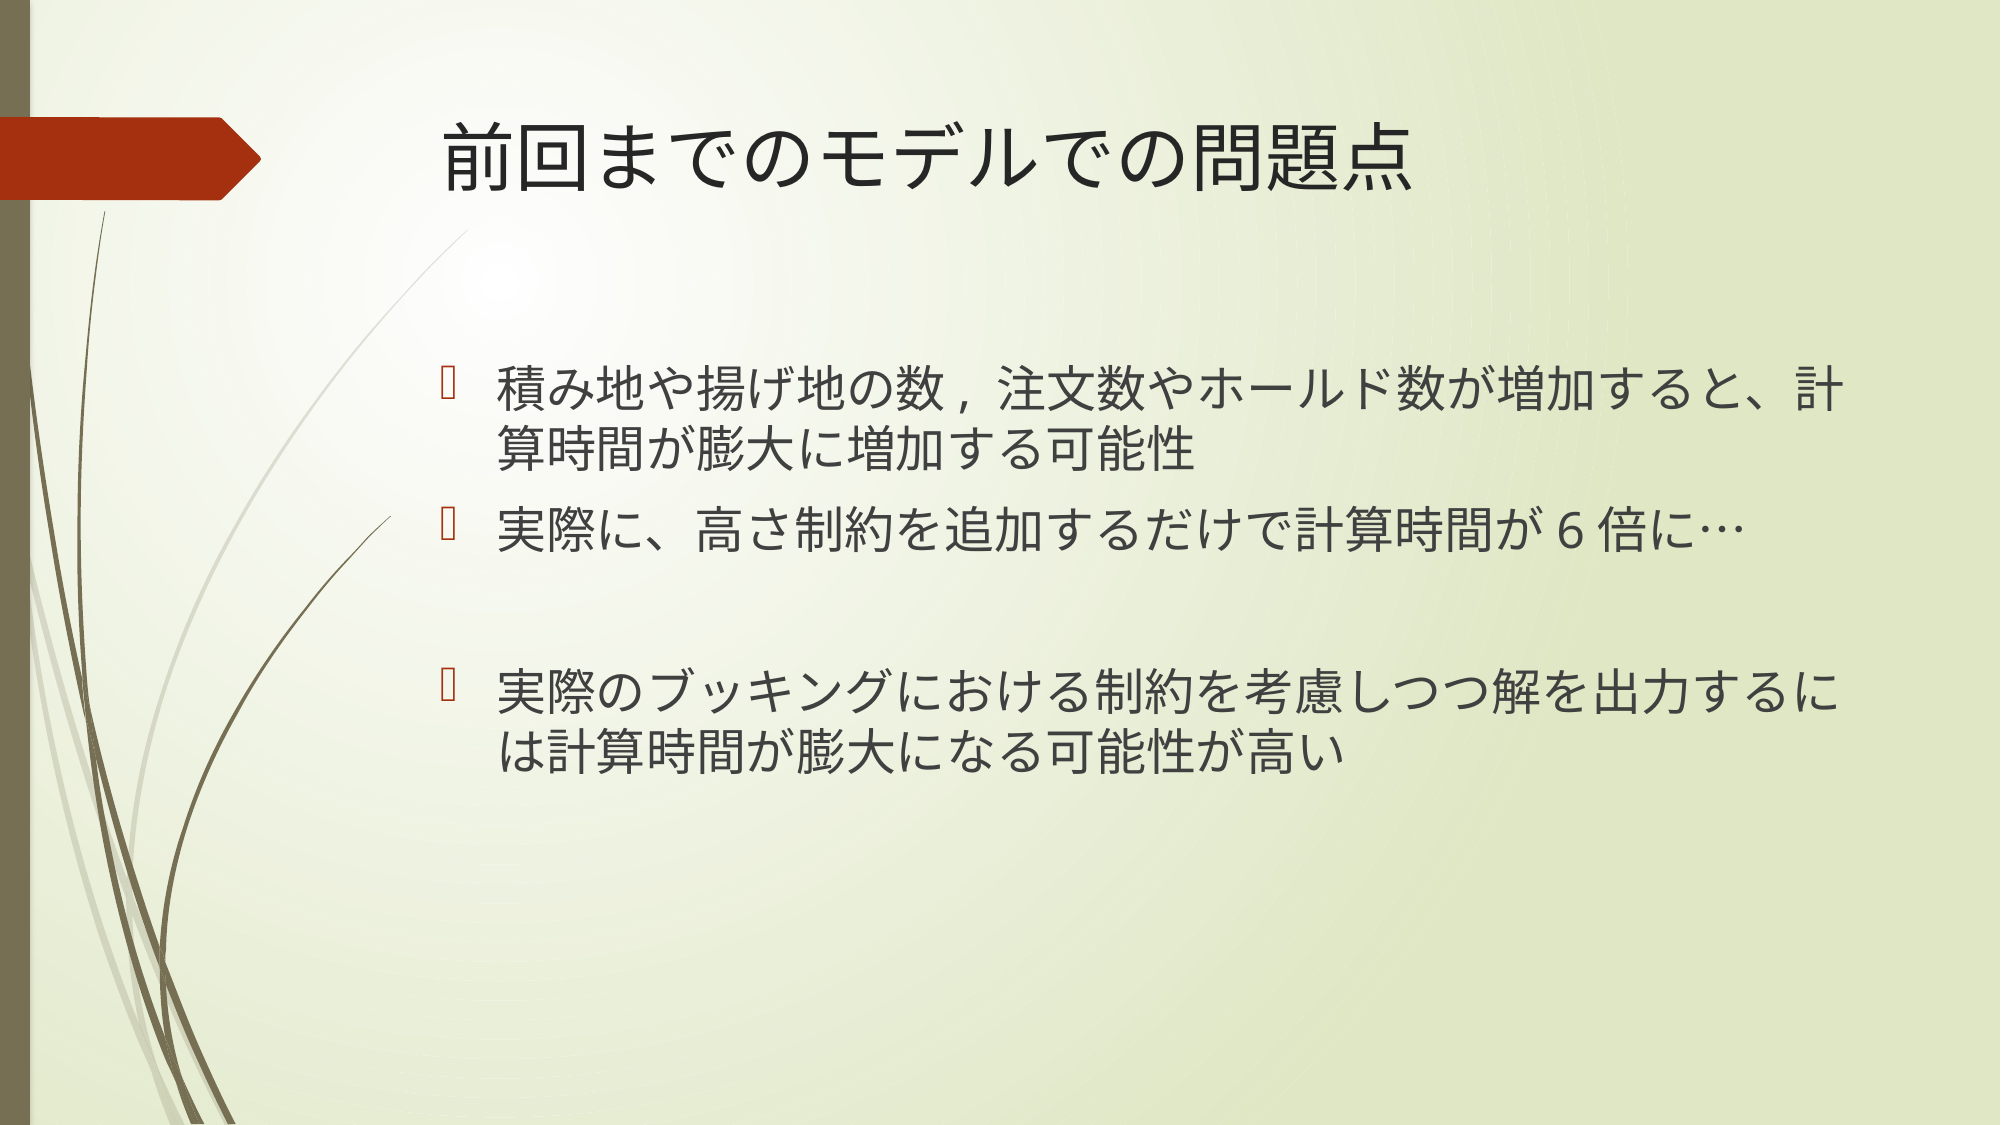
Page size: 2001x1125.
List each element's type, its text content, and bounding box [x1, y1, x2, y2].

title 前回までのモデルでの問題点 [425, 102, 1888, 313]
list 積み地や揚げ地の数, 注文数やホールド数が増加すると、計算時間が膨大に増加する可能性 実際に、高さ制約を追加するだけで計算時間が6倍に… 実際のブッキングにおける制約を考慮しつつ解を出力するには計算時間が膨大になる可能性が高い [424, 350, 1888, 970]
